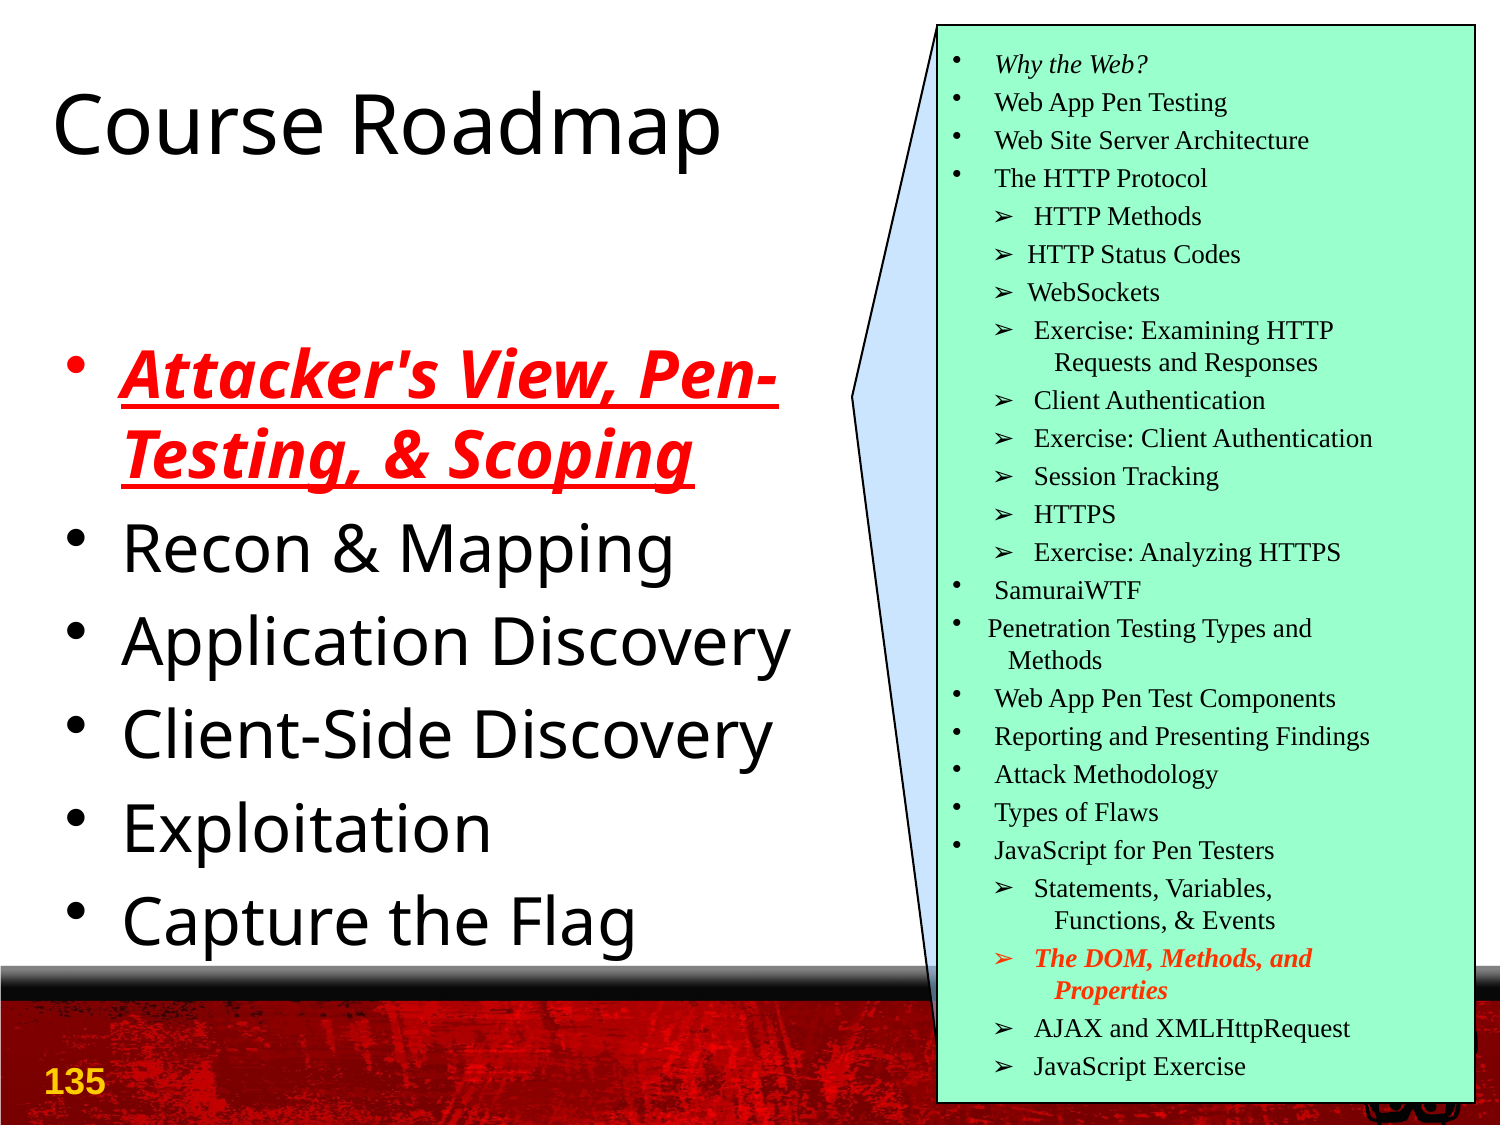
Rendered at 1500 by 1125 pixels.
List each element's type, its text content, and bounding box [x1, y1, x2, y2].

text_box Why the Web? Web App Pen Testing Web Site Server Architecture The HTTP Protocol HTTP Methods HTTP Status Codes WebSockets Exercise: Examining HTTP Requests and Responses Client Authentication Exercise: Client Authentication Session Tracking HTTPS Exercise: Analyzing HTTPS SamuraiWTF Penetration Testing Types and Methods Web App Pen Test Components Reporting and Presenting Findings Attack Methodology Types of Flaws JavaScript for Pen Testers Statements, Variables, Functions, & Events The DOM, Methods, and Properties AJAX and XMLHttpRequest JavaScript Exercise [937, 24, 1475, 1104]
title Course Roadmap [35, 24, 937, 219]
text_box [852, 26, 937, 1047]
text_box Attacker's View, Pen- Testing, & Scoping Recon & Mapping Application Discovery Client-Side Discovery Exploitation Capture the Flag [50, 324, 930, 1000]
picture [0, 282, 1500, 1125]
